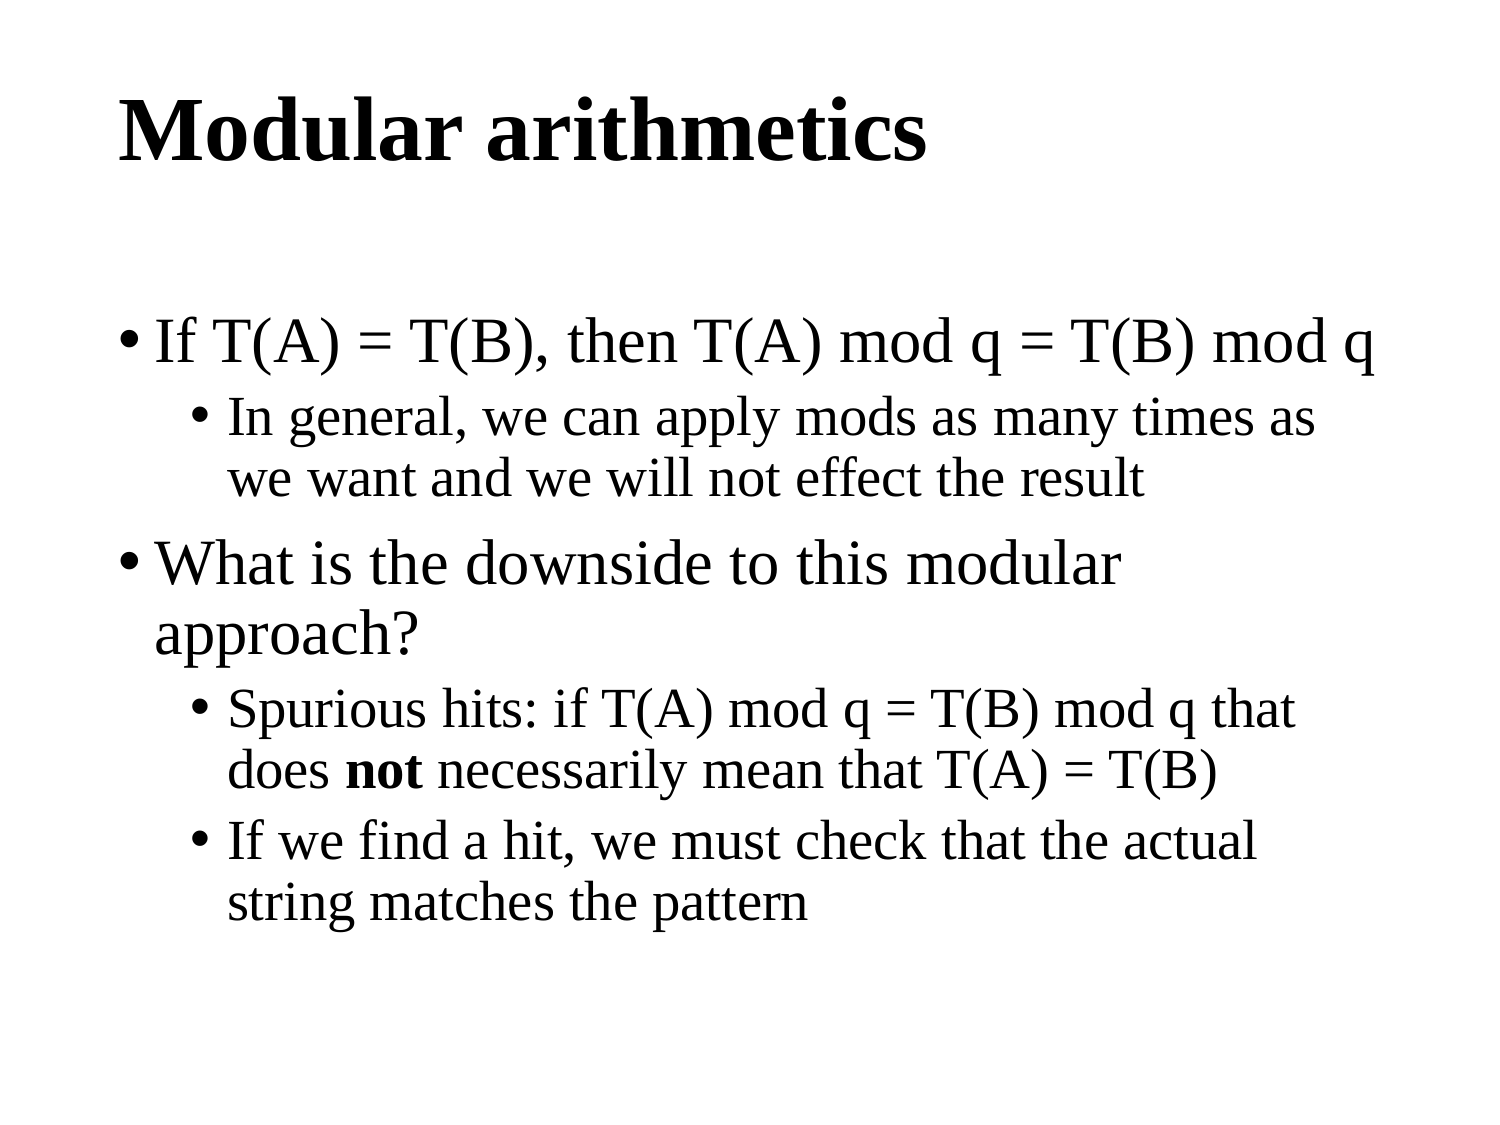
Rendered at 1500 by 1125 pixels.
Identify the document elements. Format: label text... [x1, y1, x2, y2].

title Modular arithmetics [103, 22, 1397, 240]
list If T(A) = T(B), then T(A) mod q = T(B) mod q In general, we can apply mods as many times as we want and we will not effect the result What is the downside to this modular approach? Spurious hits: if T(A) mod q = T(B) mod q that does not necessarily mean that T(A) = T(B) If we find a hit, we must check that the actual string matches the pattern [103, 299, 1397, 1014]
